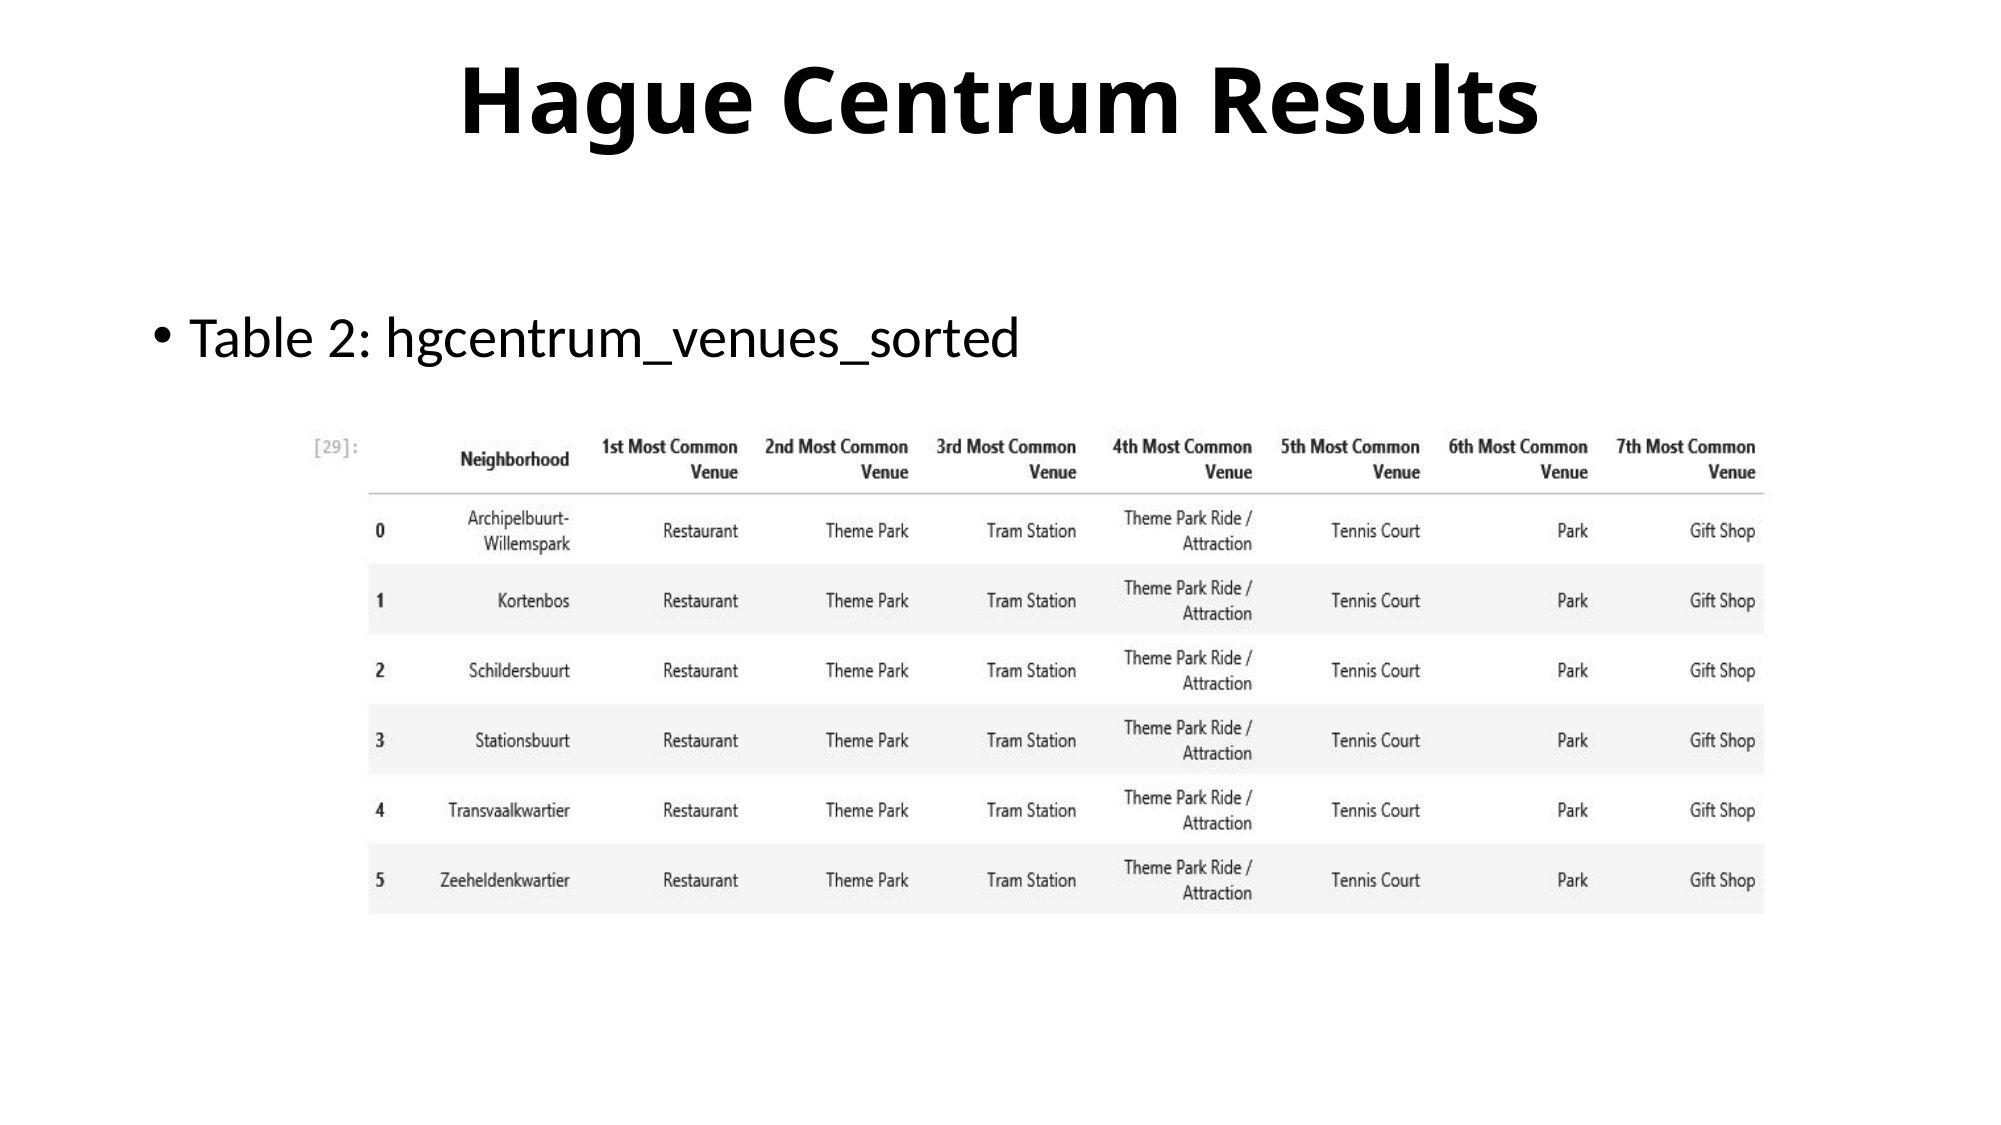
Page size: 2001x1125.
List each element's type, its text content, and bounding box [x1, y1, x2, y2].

list Table 2: hgcentrum_venues_sorted [137, 299, 1863, 1014]
title Hague Centrum Results [137, 30, 1863, 278]
picture [308, 428, 1780, 914]
